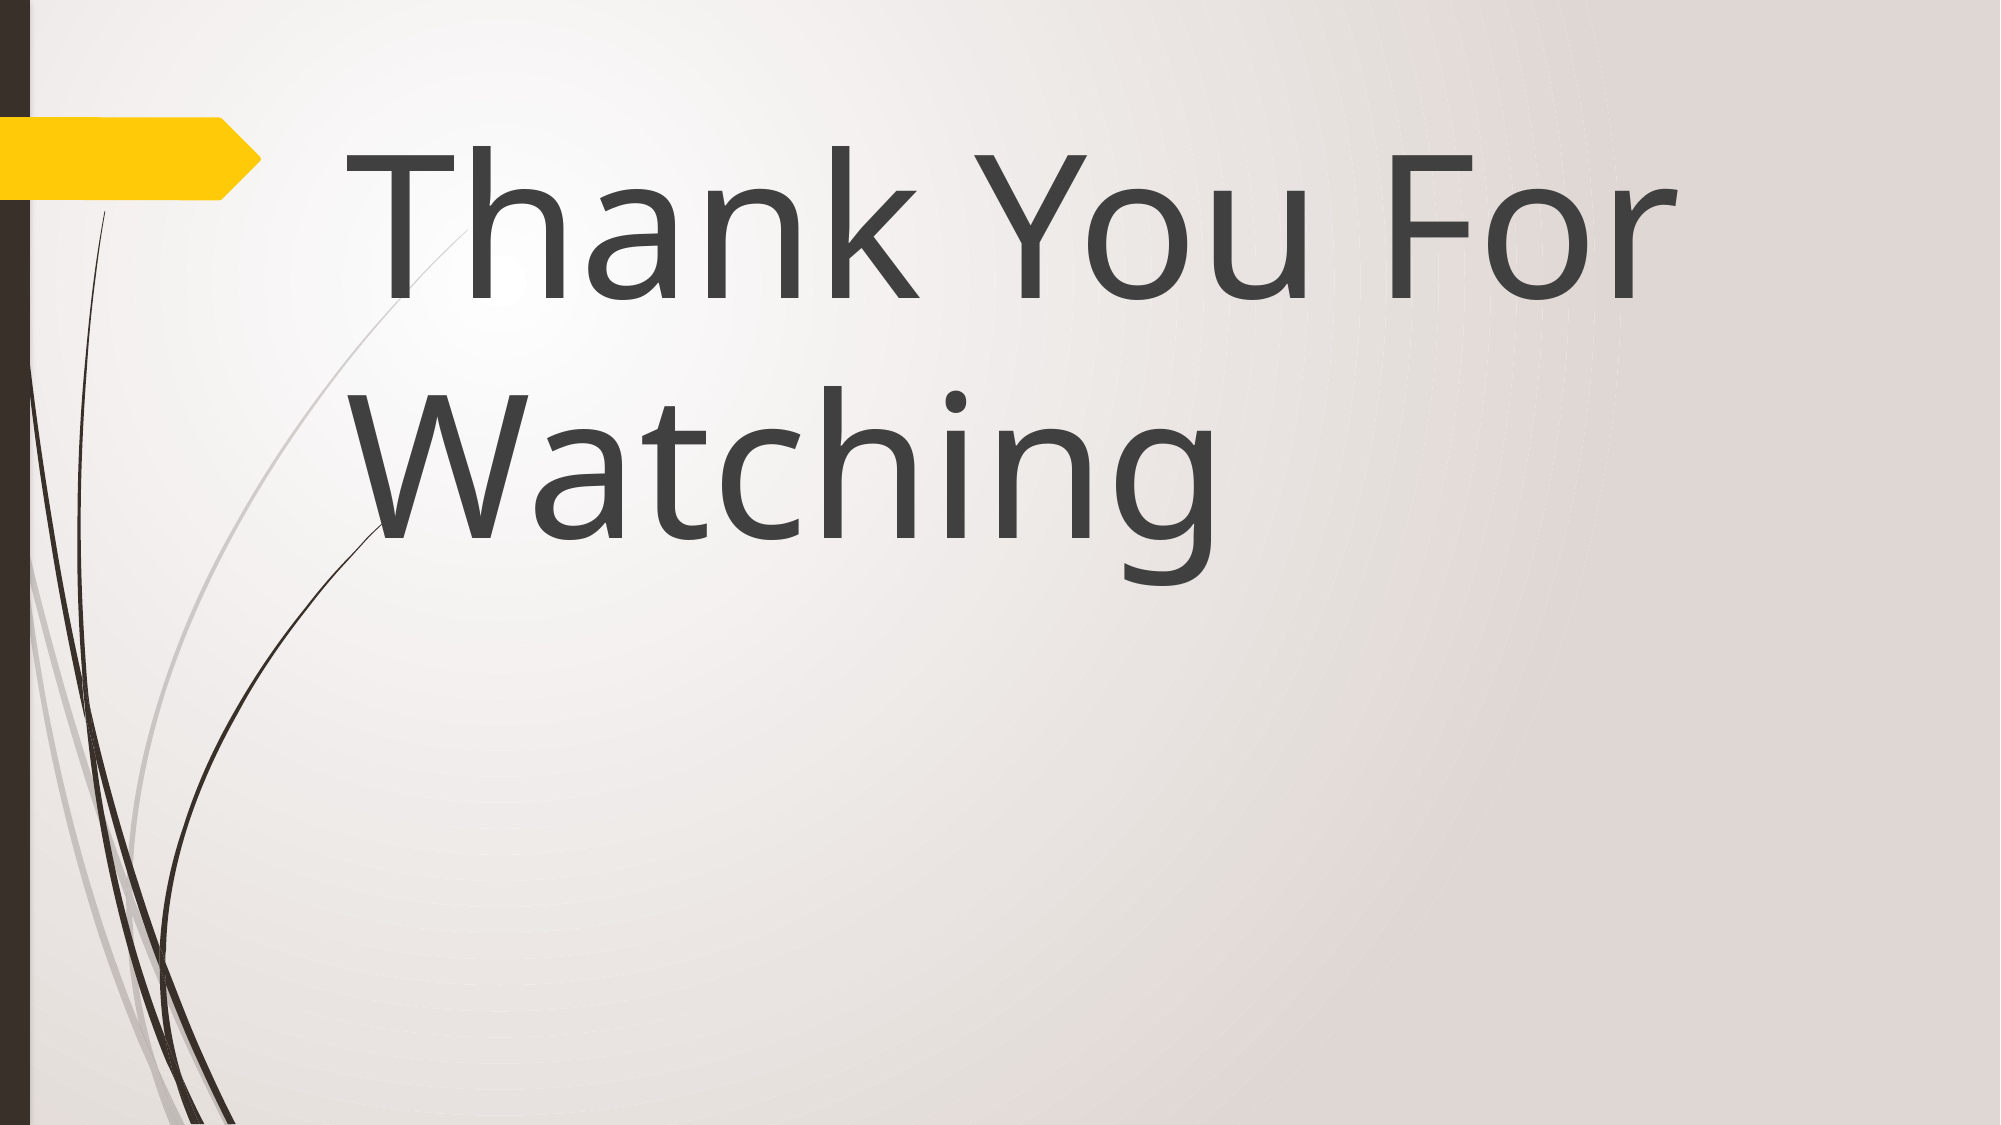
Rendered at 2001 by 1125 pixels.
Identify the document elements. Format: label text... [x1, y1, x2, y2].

list Thank You For Watching [330, 90, 1793, 711]
